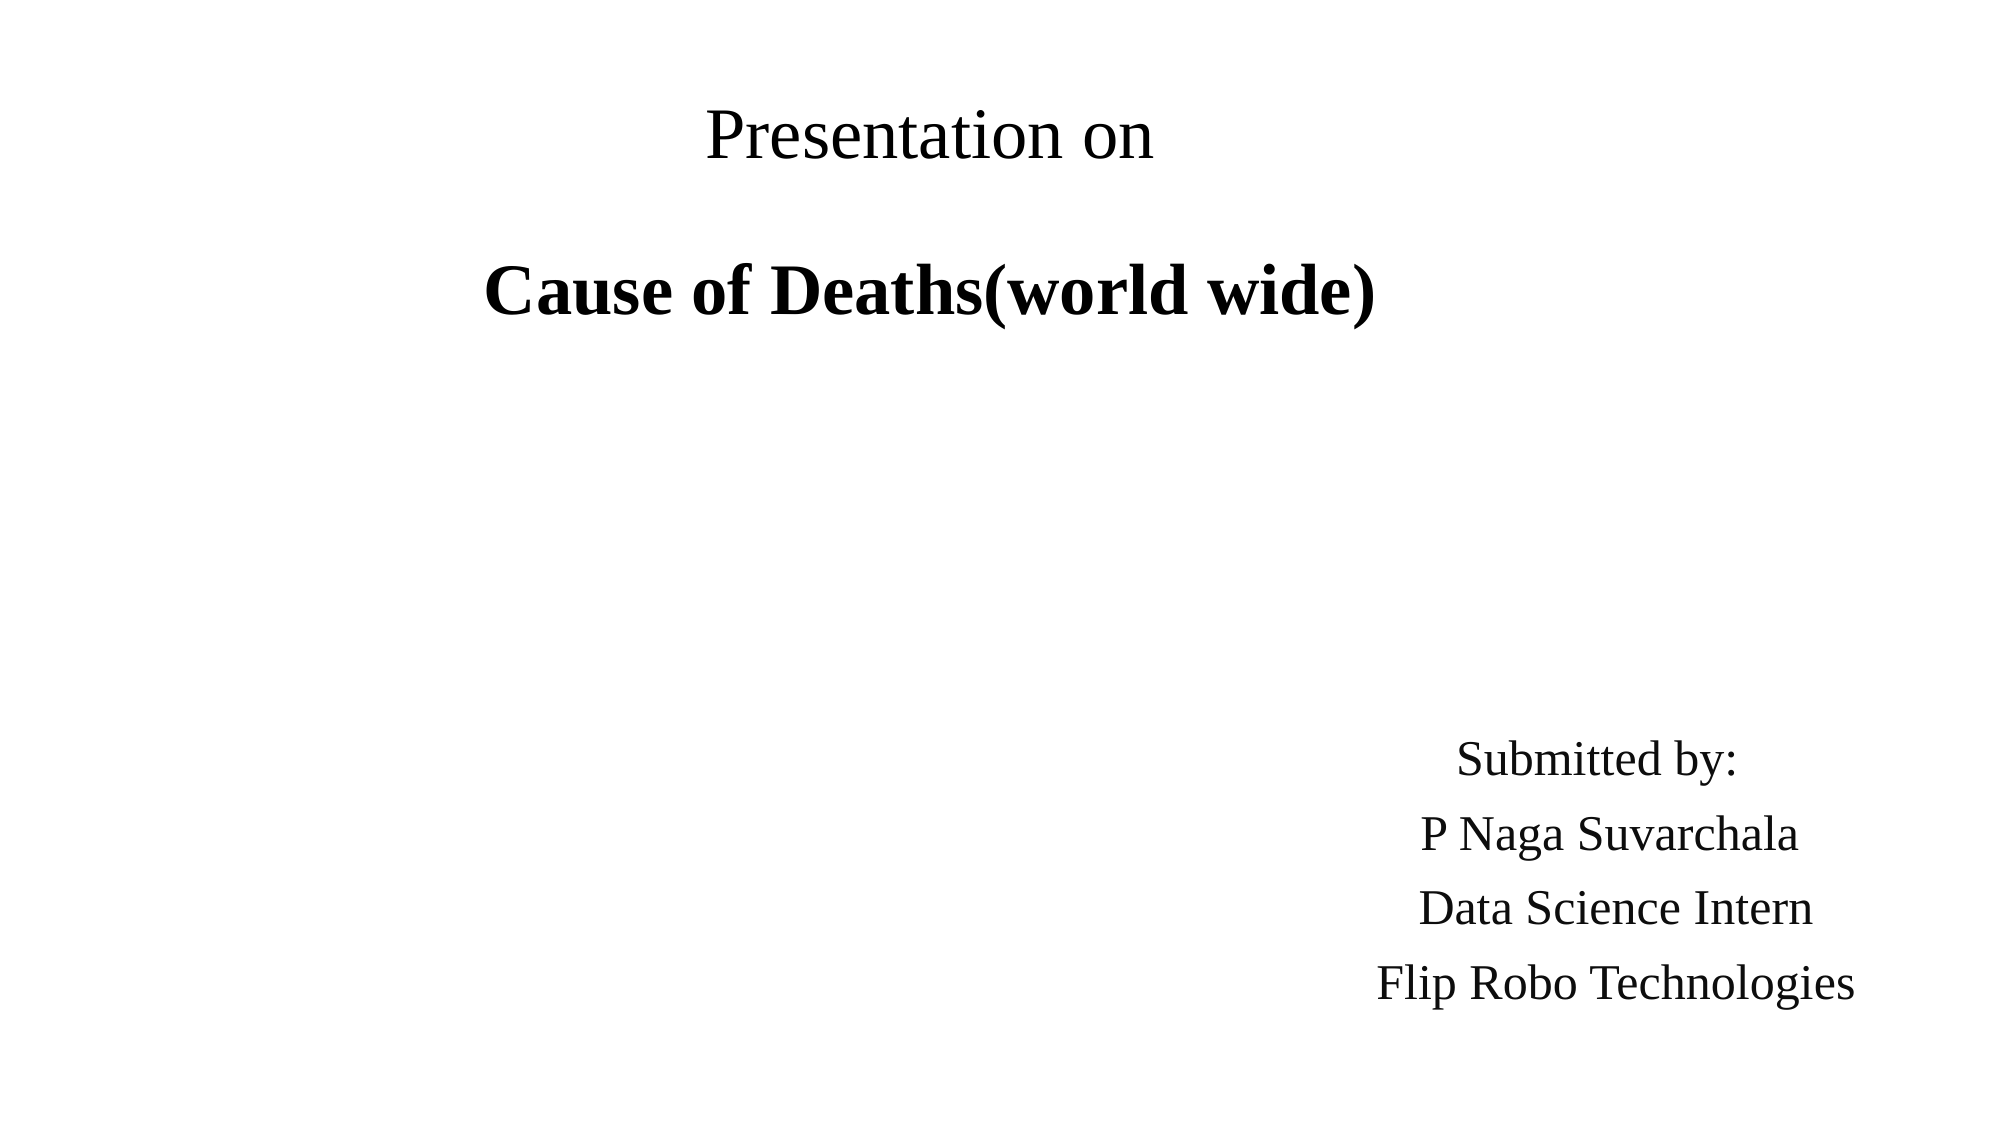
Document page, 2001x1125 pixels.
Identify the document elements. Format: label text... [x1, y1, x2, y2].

text_box Submitted by: P Naga Suvarchala Data Science Intern Flip Robo Technologies [1259, 724, 1948, 1053]
text_box Presentation on Cause of Deaths(world wide) [189, 86, 1672, 338]
